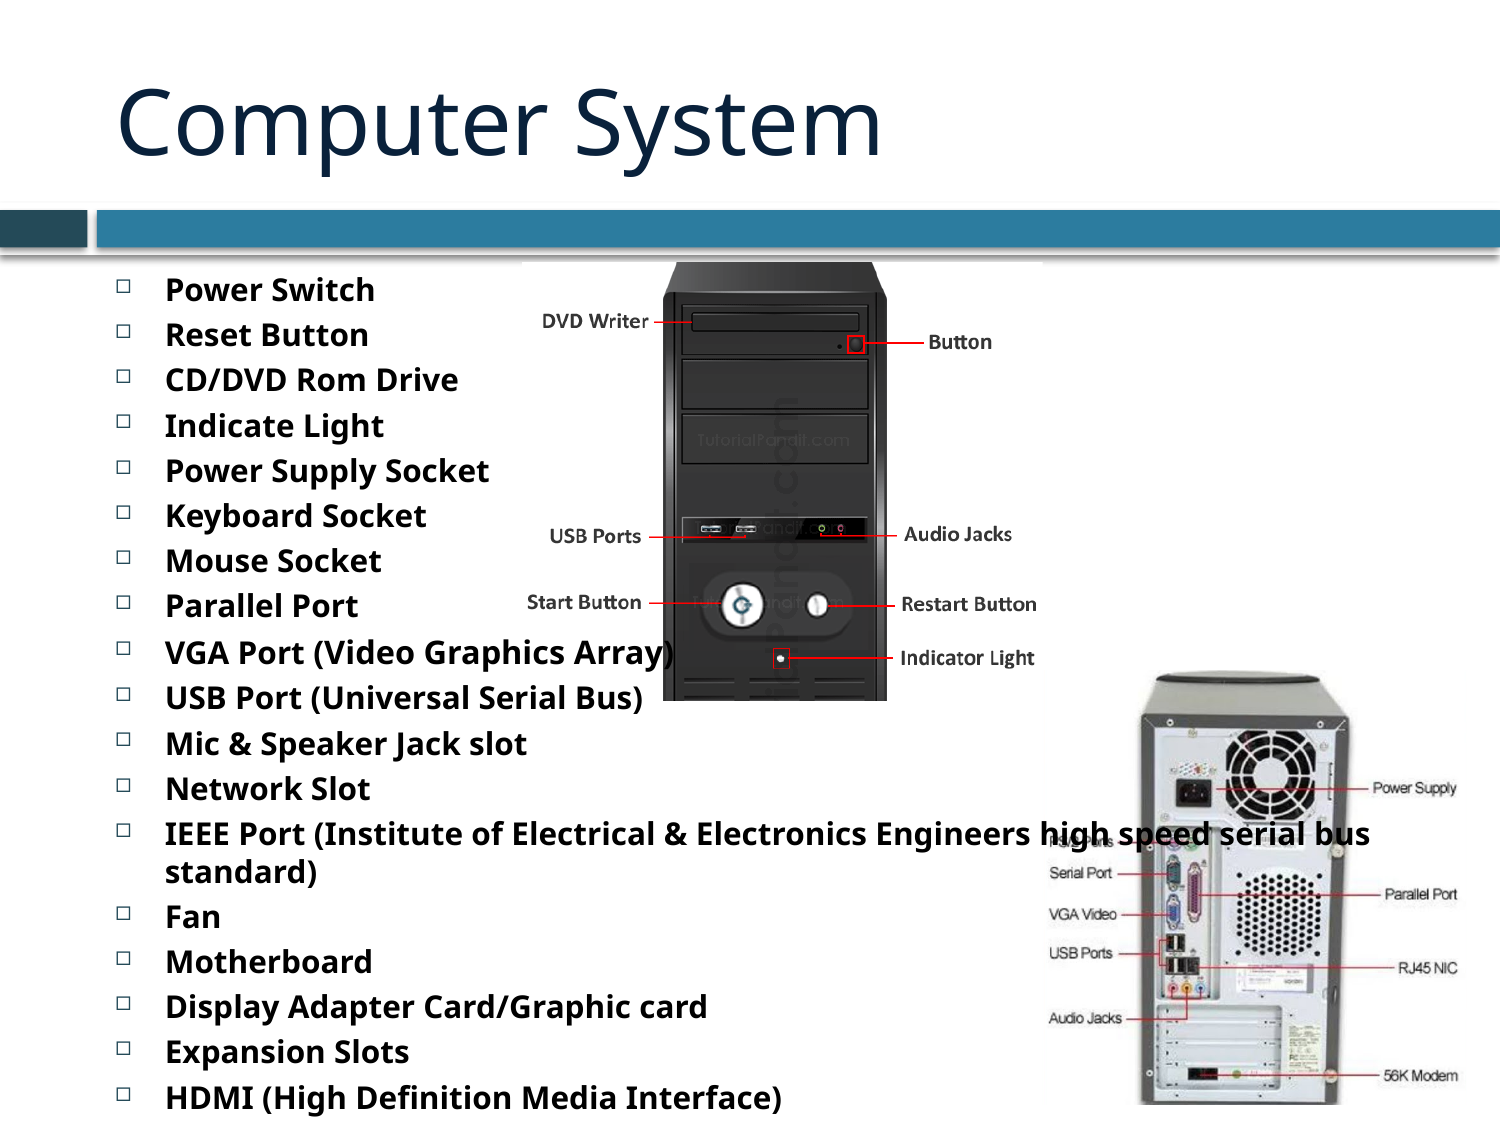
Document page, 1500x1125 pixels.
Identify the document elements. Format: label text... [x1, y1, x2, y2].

title Computer System [100, 37, 1438, 200]
list Power Switch Reset Button CD/DVD Rom Drive Indicate Light Power Supply Socket Keyboard Socket Mouse Socket Parallel Port VGA Port (Video Graphics Array) USB Port (Universal Serial Bus) Mic & Speaker Jack slot Network Slot IEEE Port (Institute of Electrical & Electronics Engineers high speed serial bus standard) Fan Motherboard Display Adapter Card/Graphic card Expansion Slots HDMI (High Definition Media Interface) [100, 262, 1438, 1125]
picture [521, 262, 1467, 1105]
